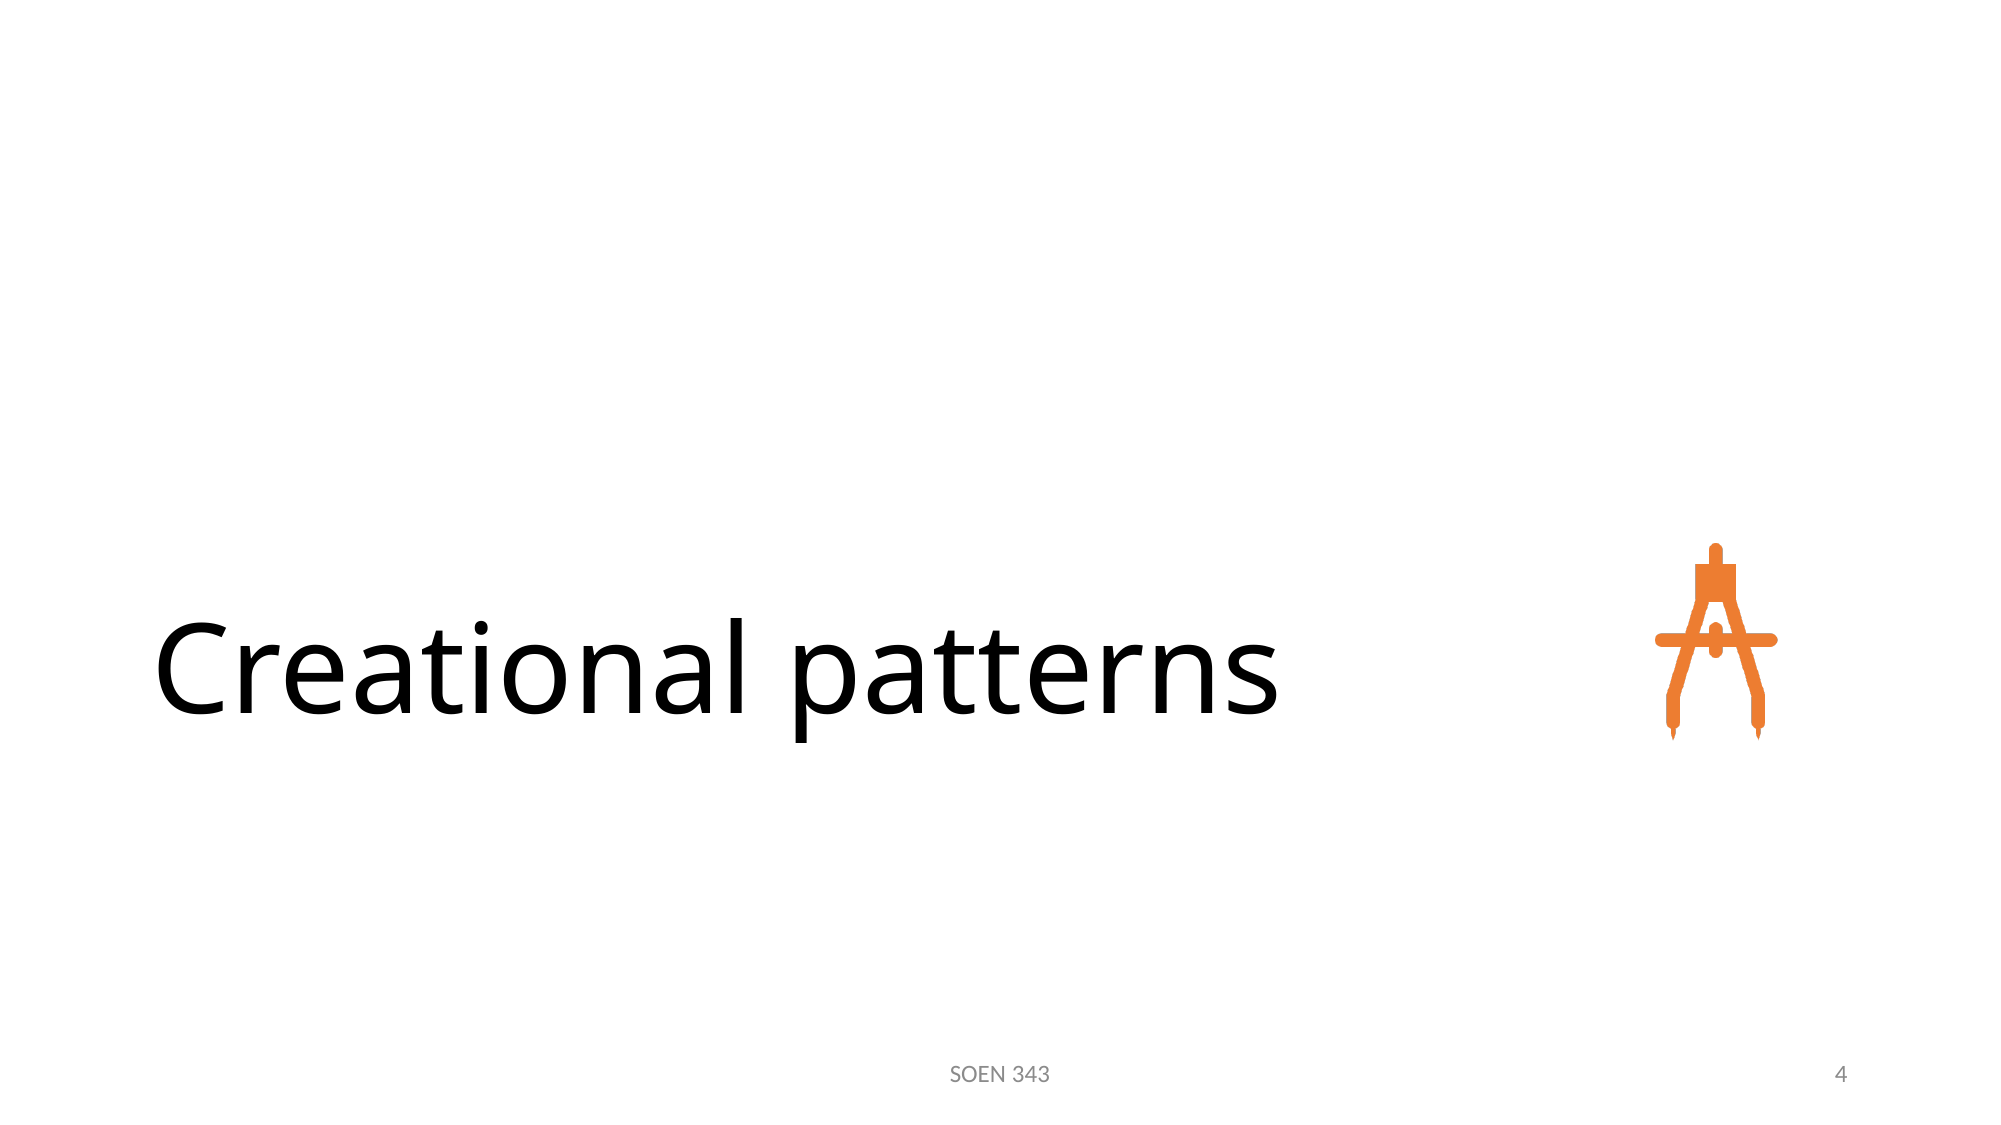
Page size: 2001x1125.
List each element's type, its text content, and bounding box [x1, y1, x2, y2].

footer SOEN 343 [662, 1042, 1338, 1103]
title Creational patterns [136, 280, 1862, 749]
slide_number 4 [1412, 1042, 1863, 1103]
text_box [1608, 534, 1823, 749]
